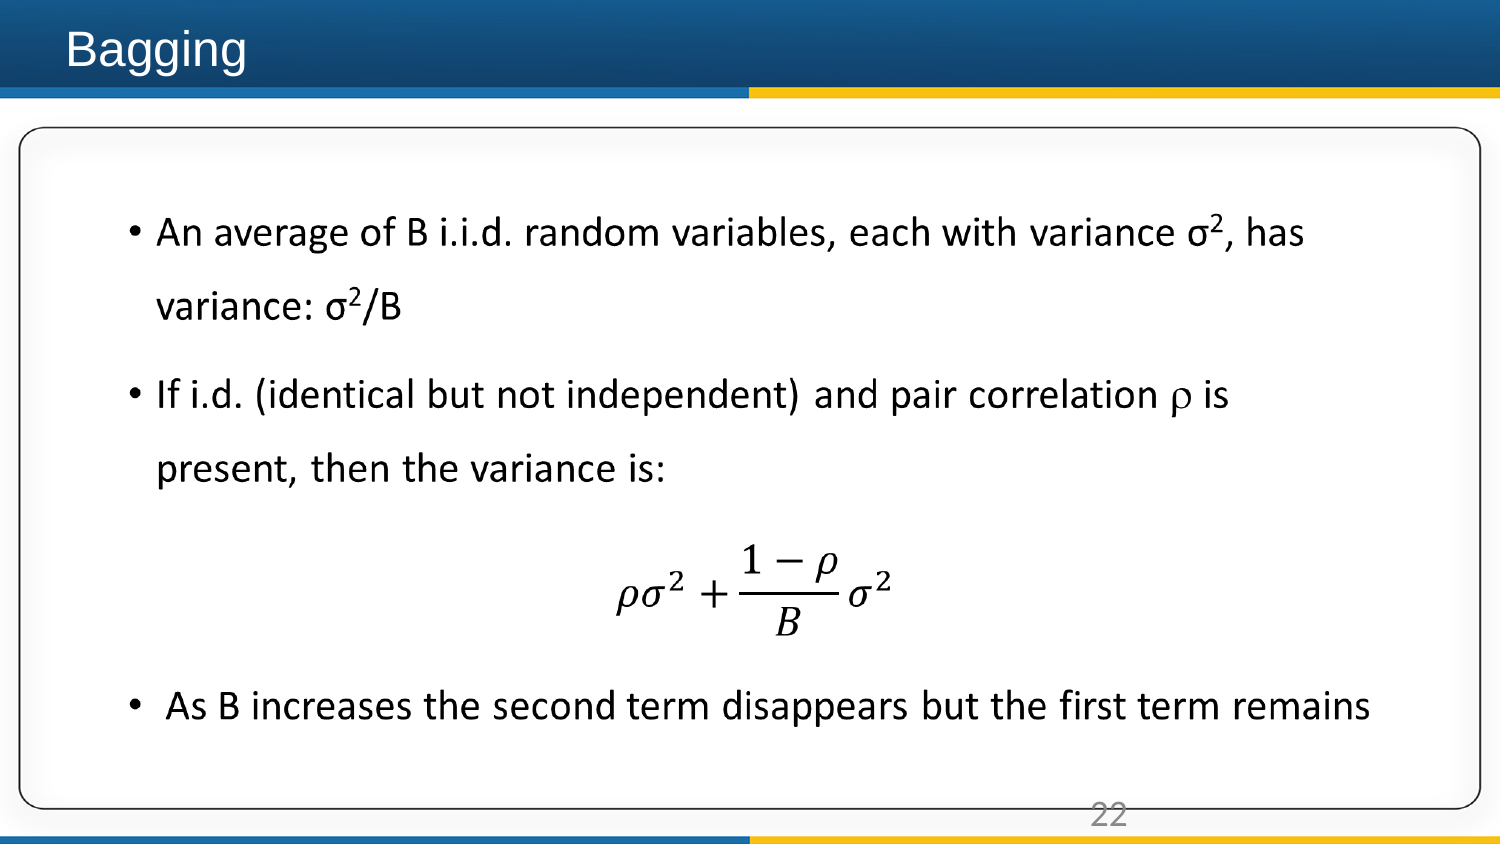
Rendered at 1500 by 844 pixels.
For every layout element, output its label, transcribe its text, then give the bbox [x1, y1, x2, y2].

picture [0, 0, 1500, 844]
list [103, 184, 1397, 768]
title Bagging [50, 9, 1400, 85]
slide_number 22 [1074, 782, 1425, 827]
